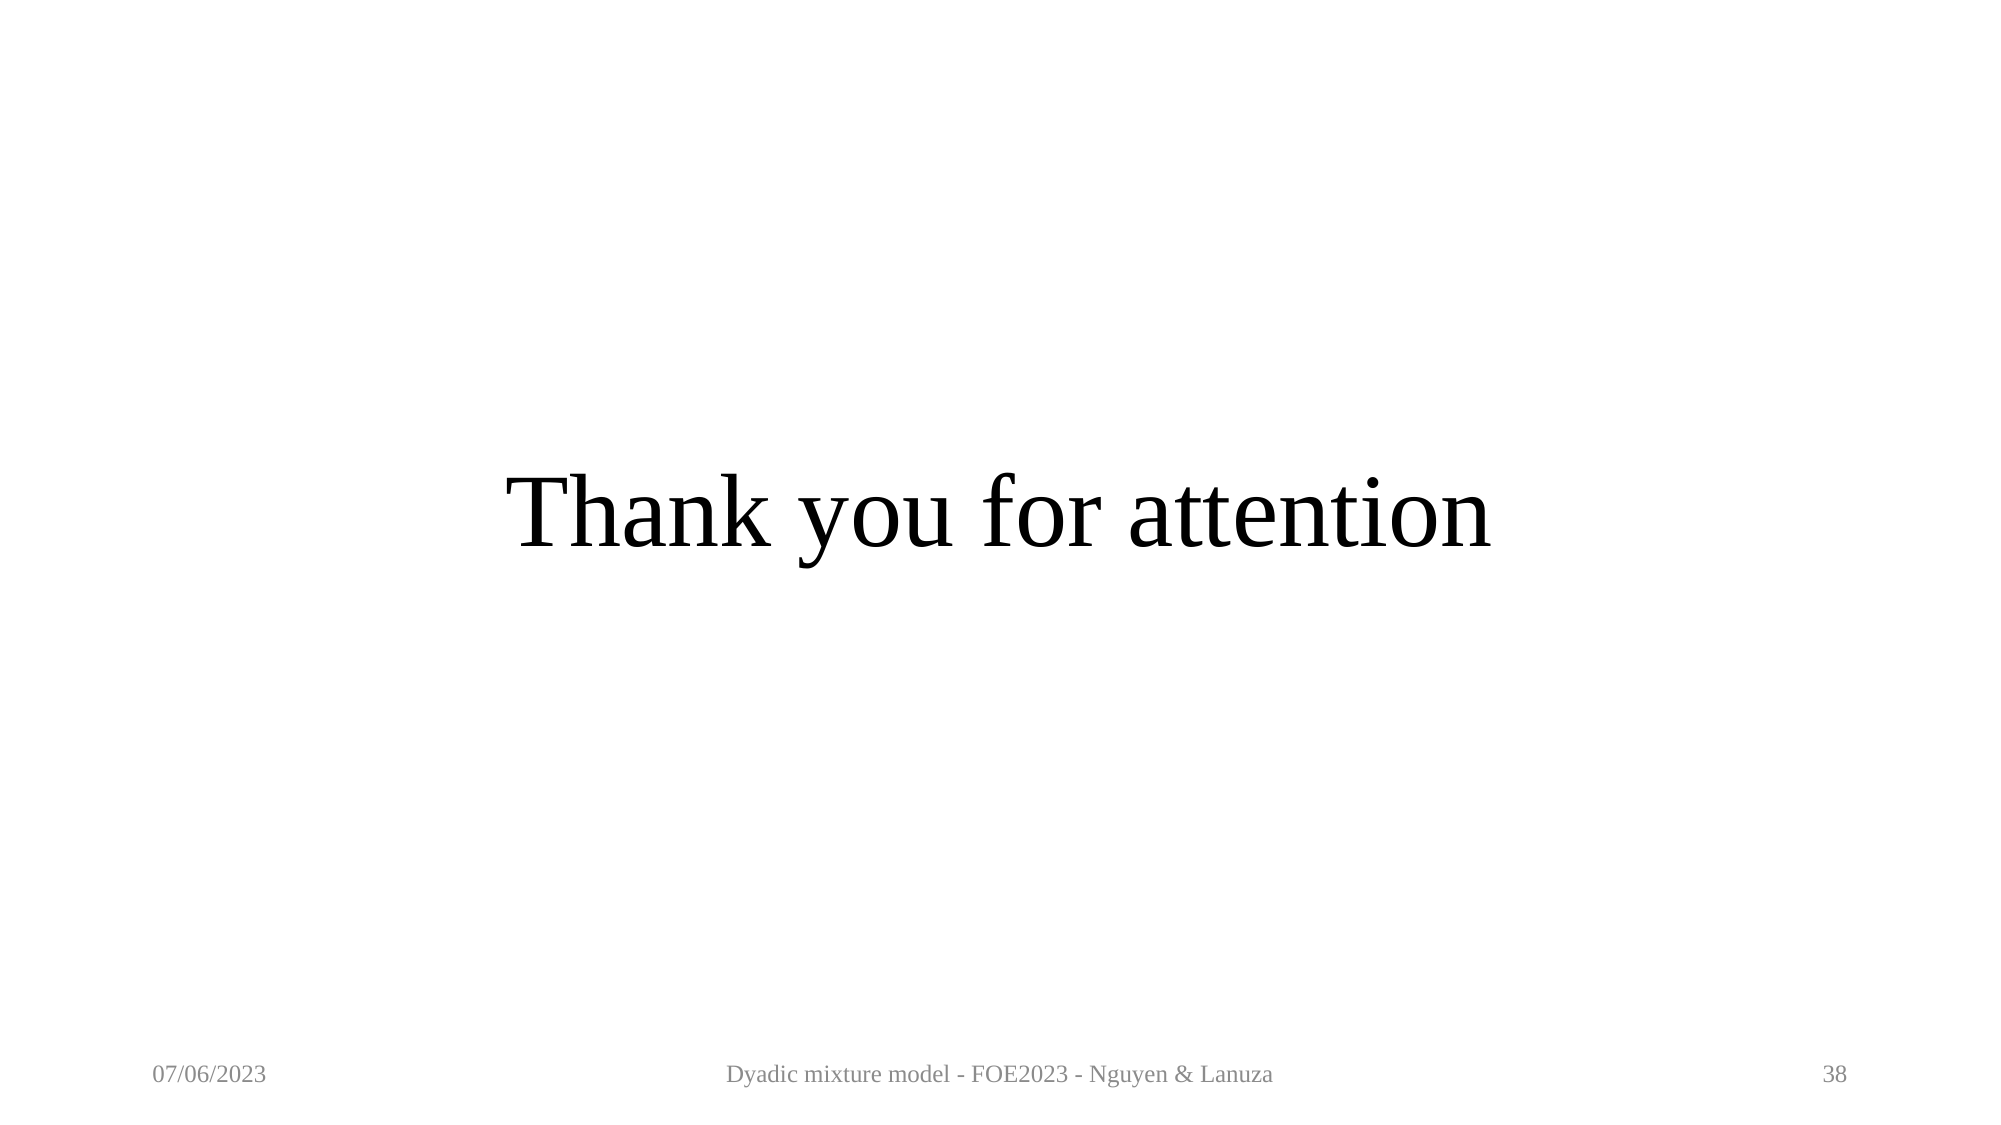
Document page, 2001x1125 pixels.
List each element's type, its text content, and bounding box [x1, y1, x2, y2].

slide_number 38 [1412, 1042, 1863, 1103]
title Thank you for attention [137, 450, 1863, 560]
footer Dyadic mixture model - FOE2023 - Nguyen & Lanuza [662, 1042, 1338, 1103]
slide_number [137, 1042, 588, 1103]
